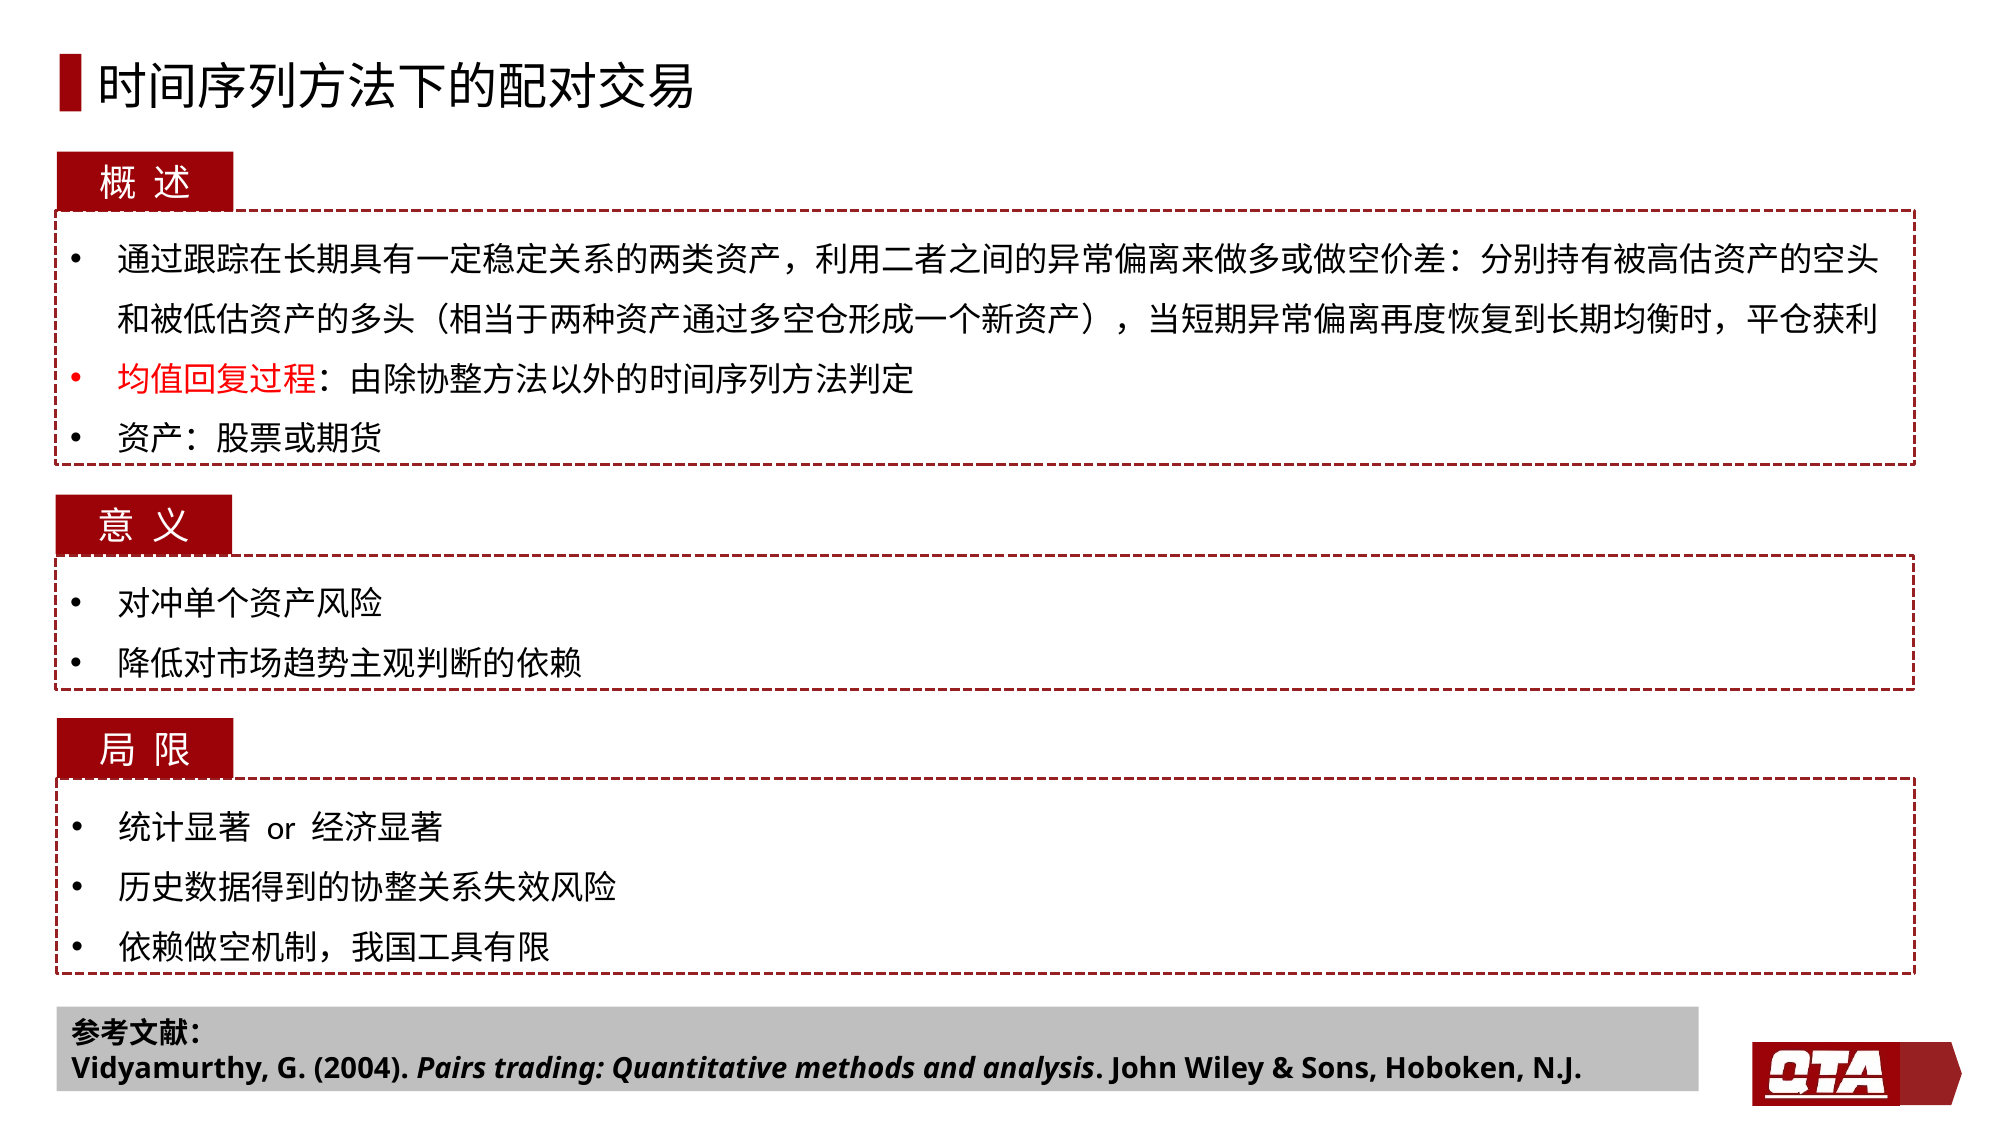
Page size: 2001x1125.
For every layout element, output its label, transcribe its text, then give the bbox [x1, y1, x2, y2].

text_box 对冲单个资产风险 降低对市场趋势主观判断的依赖 [55, 555, 1914, 690]
picture [1752, 1042, 1900, 1106]
text_box 概 述 [56, 151, 234, 212]
text_box 局 限 [56, 718, 234, 778]
text_box 意 义 [55, 494, 233, 555]
text_box 统计显著 or 经济显著 历史数据得到的协整关系失效风险 依赖做空机制，我国工具有限 [56, 778, 1915, 974]
title 时间序列方法下的配对交易 [82, 0, 1779, 176]
text_box 参考文献： Vidyamurthy, G. (2004). Pairs trading: Quantitative methods and analysis. John Wiley & Sons, Hoboken, N.J. [56, 1006, 1699, 1092]
text_box 通过跟踪在长期具有一定稳定关系的两类资产，利用二者之间的异常偏离来做多或做空价差：分别持有被高估资产的空头和被低估资产的多头（相当于两种资产通过多空仓形成一个新资产），当短期异常偏离再度恢复到长期均衡时，平仓获利 均值回复过程：由除协整方法以外的时间序列方法判定 资产：股票或期货 [55, 210, 1915, 465]
